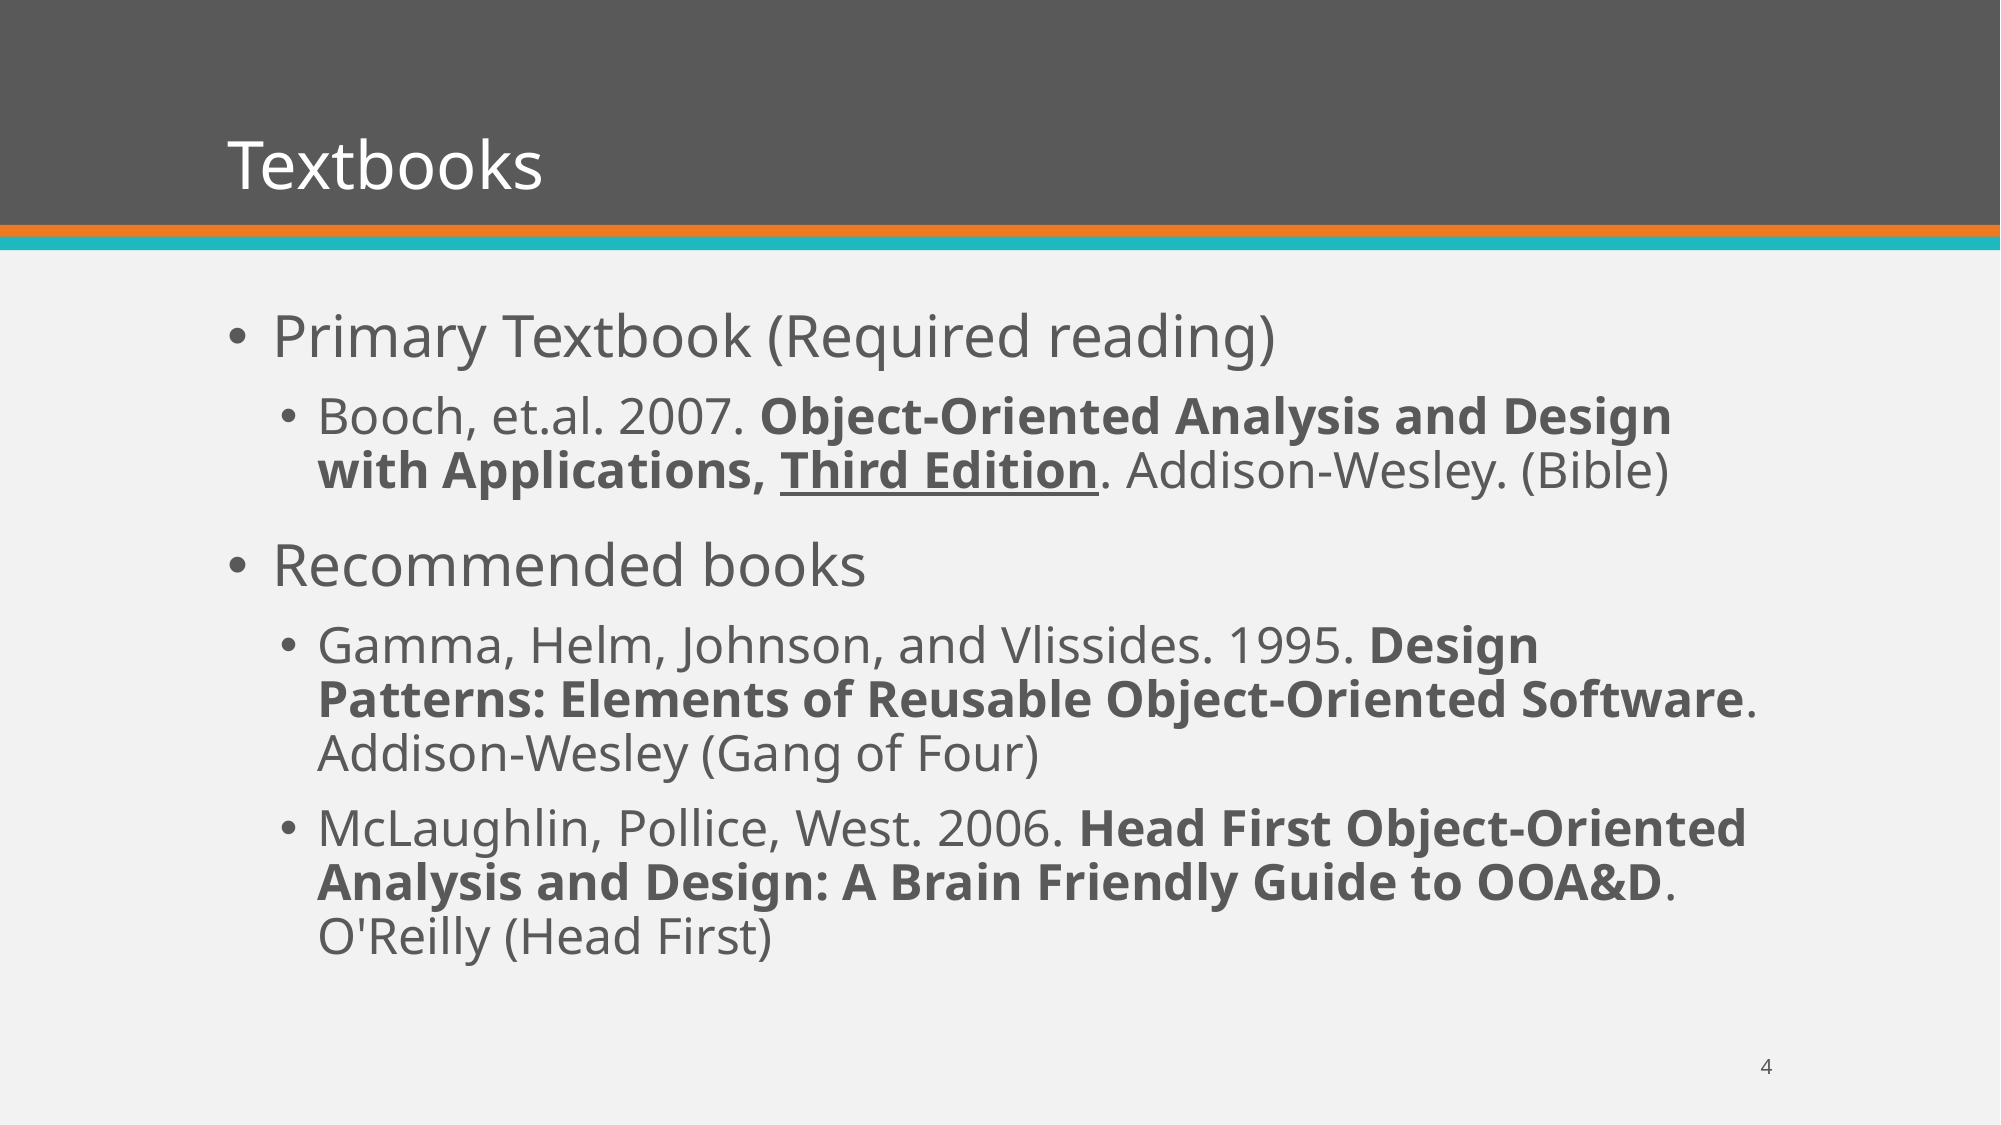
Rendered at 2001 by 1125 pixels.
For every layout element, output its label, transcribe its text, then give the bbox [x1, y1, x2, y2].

title Textbooks [212, 41, 1788, 212]
slide_number 4 [1562, 1045, 1788, 1091]
list Primary Textbook (Required reading) Booch, et.al. 2007. Object-Oriented Analysis and Design with Applications, Third Edition. Addison-Wesley. (Bible) Recommended books Gamma, Helm, Johnson, and Vlissides. 1995. Design Patterns: Elements of Reusable Object-Oriented Software. Addison-Wesley (Gang of Four) McLaughlin, Pollice, West. 2006. Head First Object-Oriented Analysis and Design: A Brain Friendly Guide to OOA&D. O'Reilly (Head First) [212, 299, 1788, 1013]
